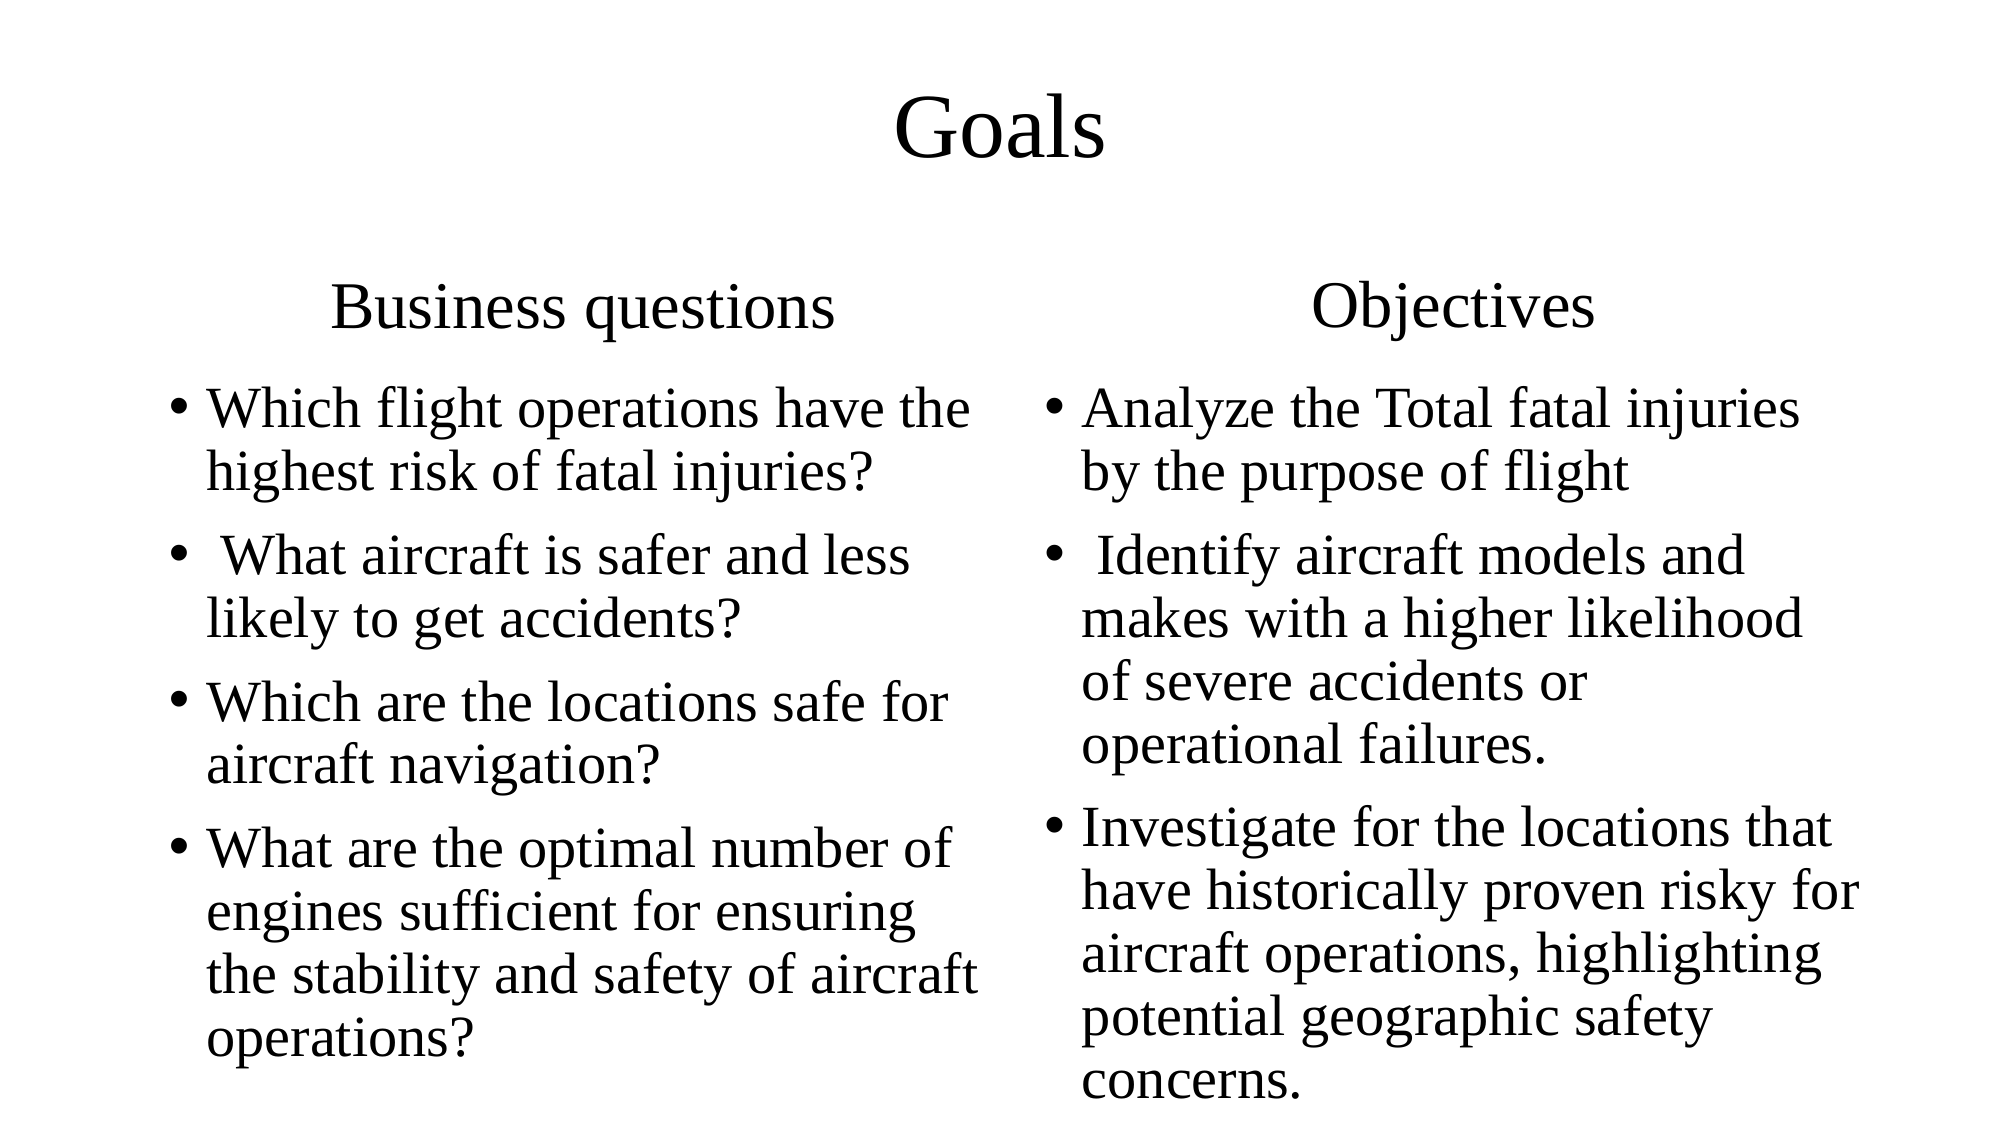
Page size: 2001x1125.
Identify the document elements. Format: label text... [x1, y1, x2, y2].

list Which flight operations have the highest risk of fatal injuries? What aircraft is safer and less likely to get accidents? Which are the locations safe for aircraft navigation? What are the optimal number of engines sufficient for ensuring the stability and safety of aircraft operations? [153, 369, 1000, 1084]
list Objectives [1029, 214, 1880, 350]
list Analyze the Total fatal injuries by the purpose of flight Identify aircraft models and makes with a higher likelihood of severe accidents or operational failures. Investigate for the locations that have historically proven risky for aircraft operations, highlighting potential geographic safety concerns. Determine the number of engines sufficient for ensuring the stability and safety of aircraft operations. [1029, 369, 1880, 1101]
list Business questions [160, 214, 1007, 351]
title Goals [137, 59, 1863, 196]
